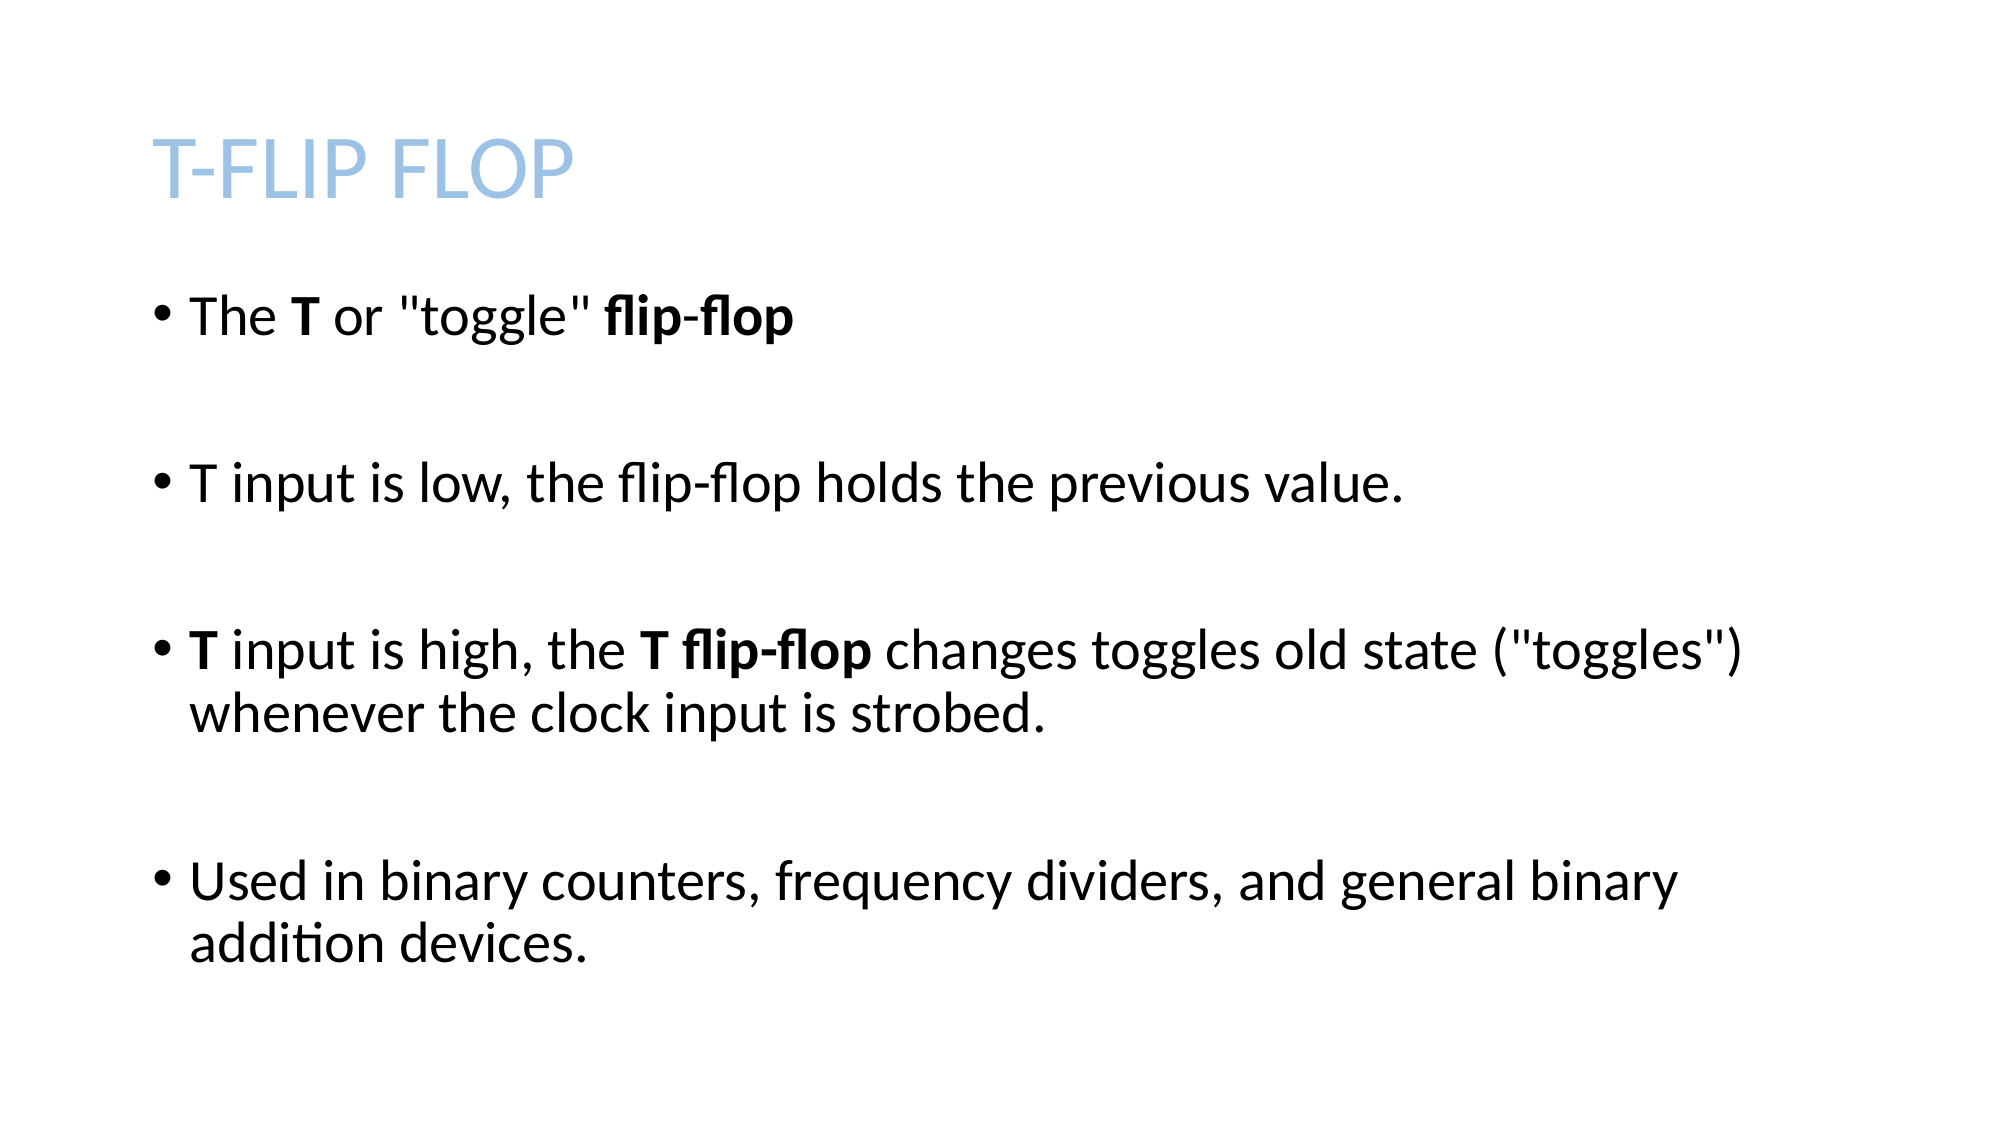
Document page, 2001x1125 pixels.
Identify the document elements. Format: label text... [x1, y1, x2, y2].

list The T or "toggle" flip-flop T input is low, the flip-flop holds the previous value. T input is high, the T flip-flop changes toggles old state ("toggles") whenever the clock input is strobed. Used in binary counters, frequency dividers, and general binary addition devices. [137, 277, 1863, 1042]
title T-FLIP FLOP [137, 59, 1863, 277]
